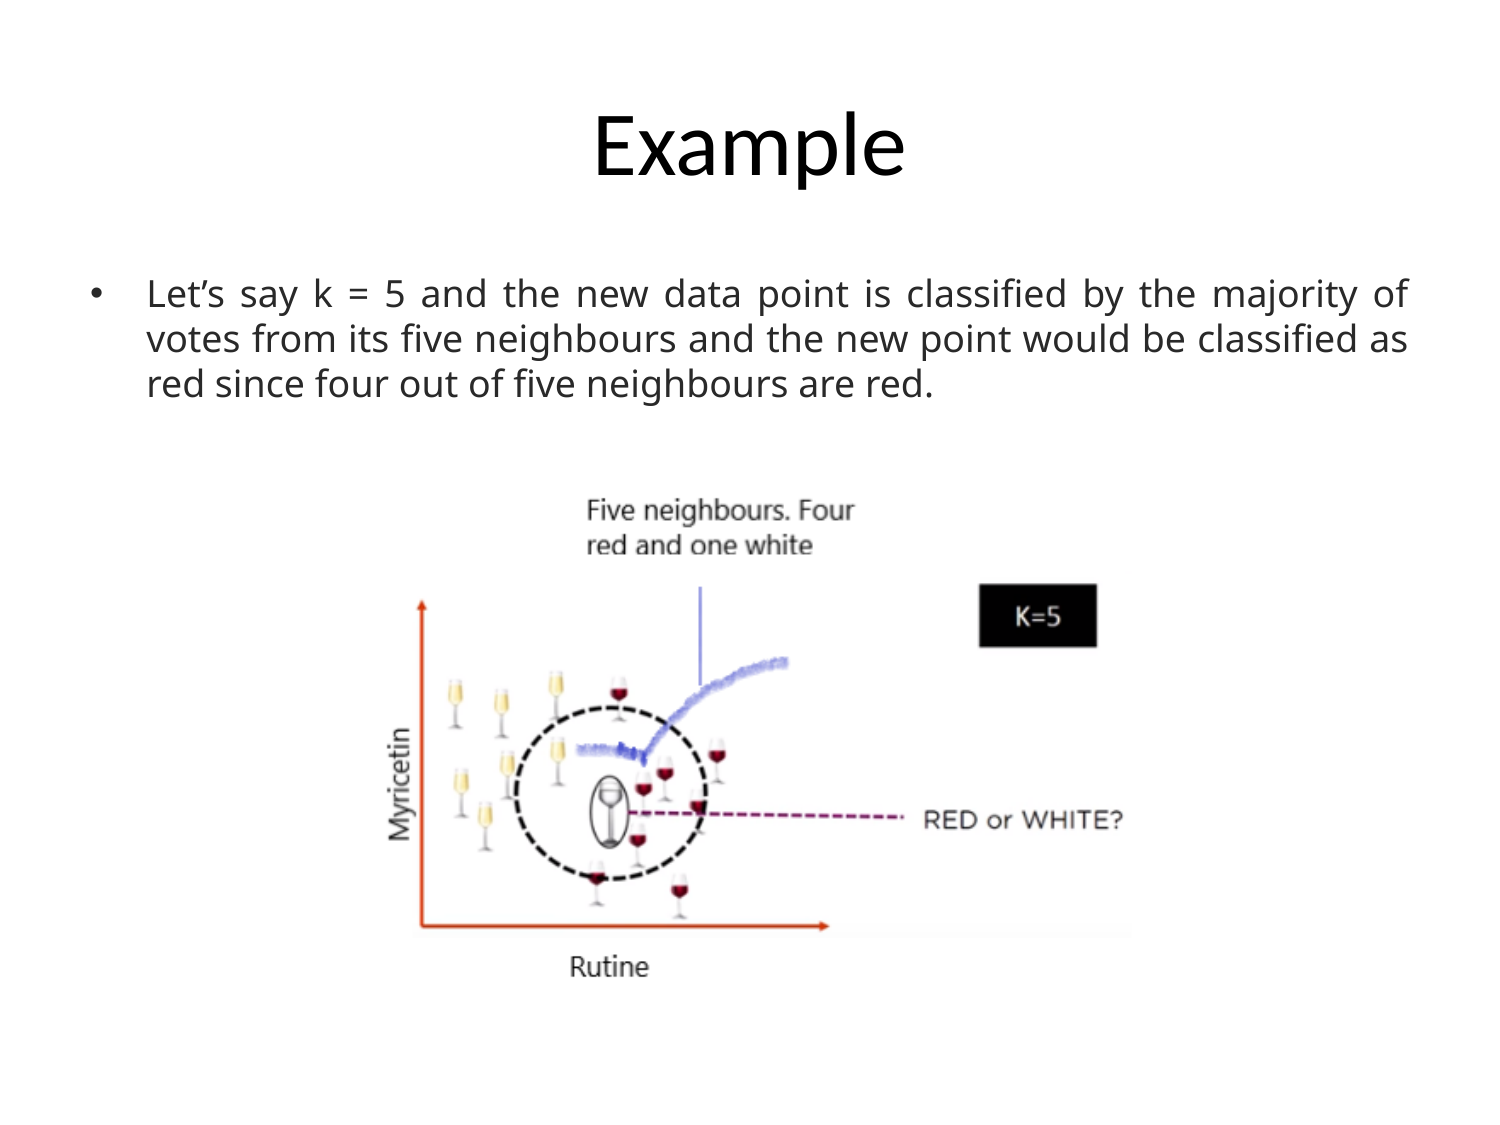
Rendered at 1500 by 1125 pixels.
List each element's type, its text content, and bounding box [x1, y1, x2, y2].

picture [349, 456, 1138, 990]
list Let’s say k = 5 and the new data point is classified by the majority of votes from its five neighbours and the new point would be classified as red since four out of five neighbours are red. [75, 262, 1425, 438]
title Example [75, 45, 1425, 233]
